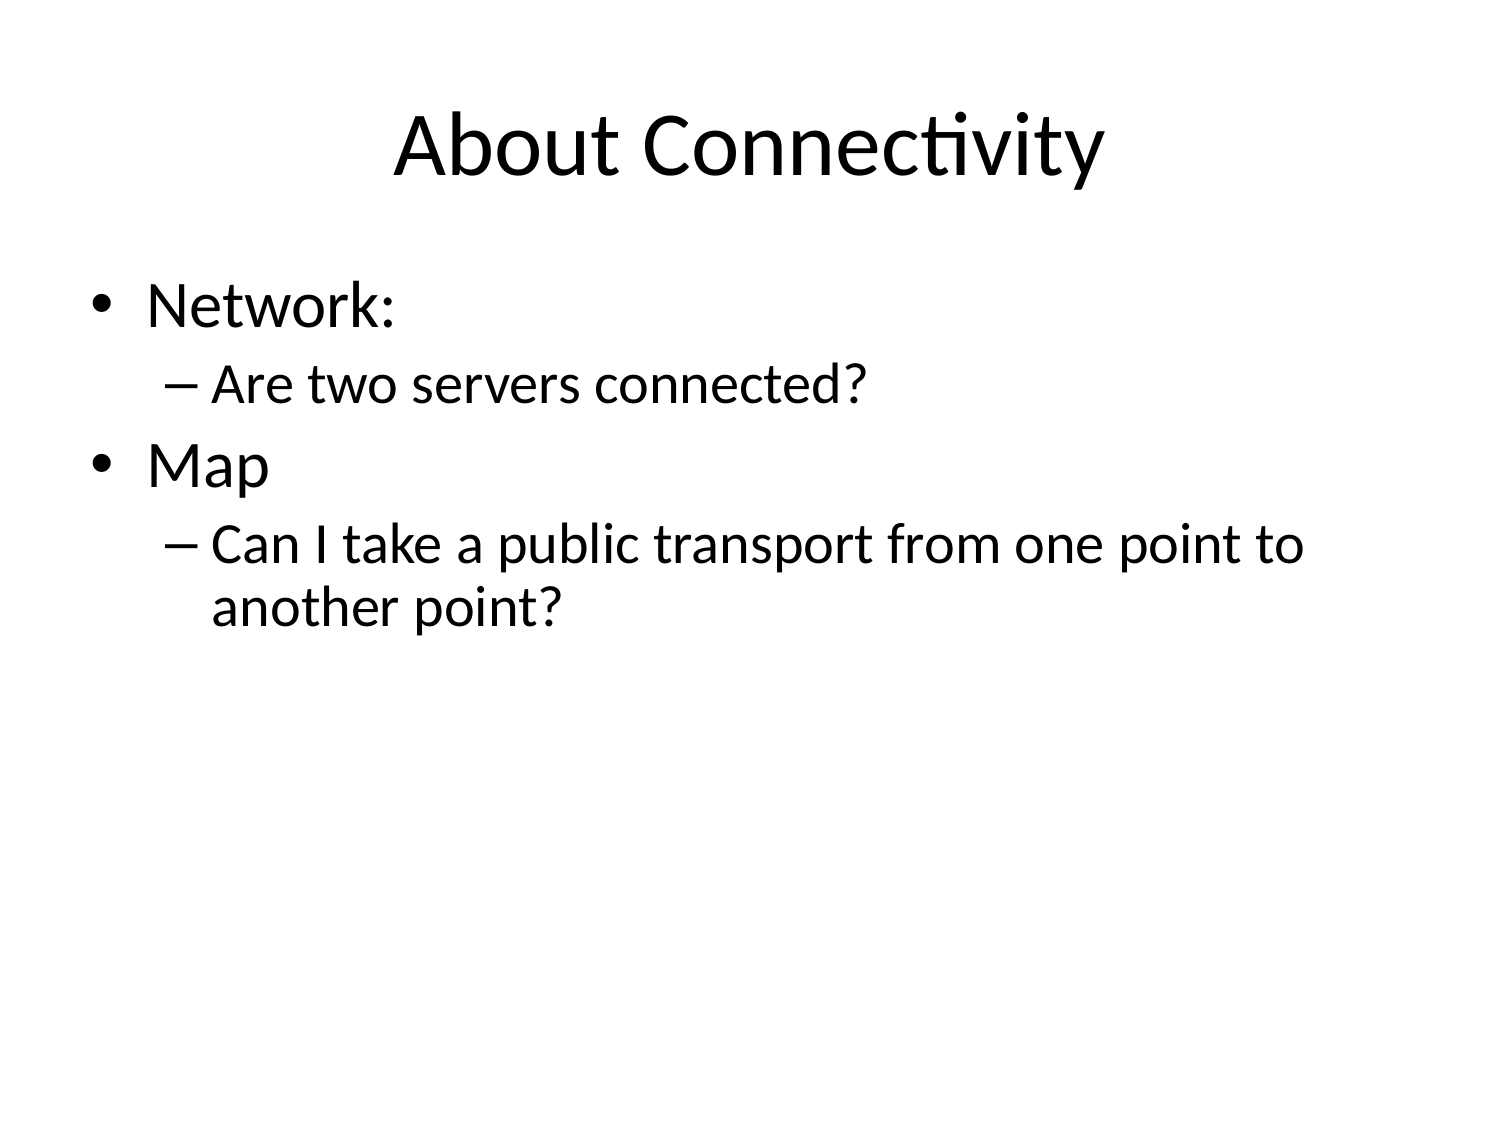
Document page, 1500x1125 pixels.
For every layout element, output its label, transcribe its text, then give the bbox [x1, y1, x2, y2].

title About Connectivity [75, 45, 1425, 233]
list Network: Are two servers connected? Map Can I take a public transport from one point to another point? [75, 262, 1425, 1005]
